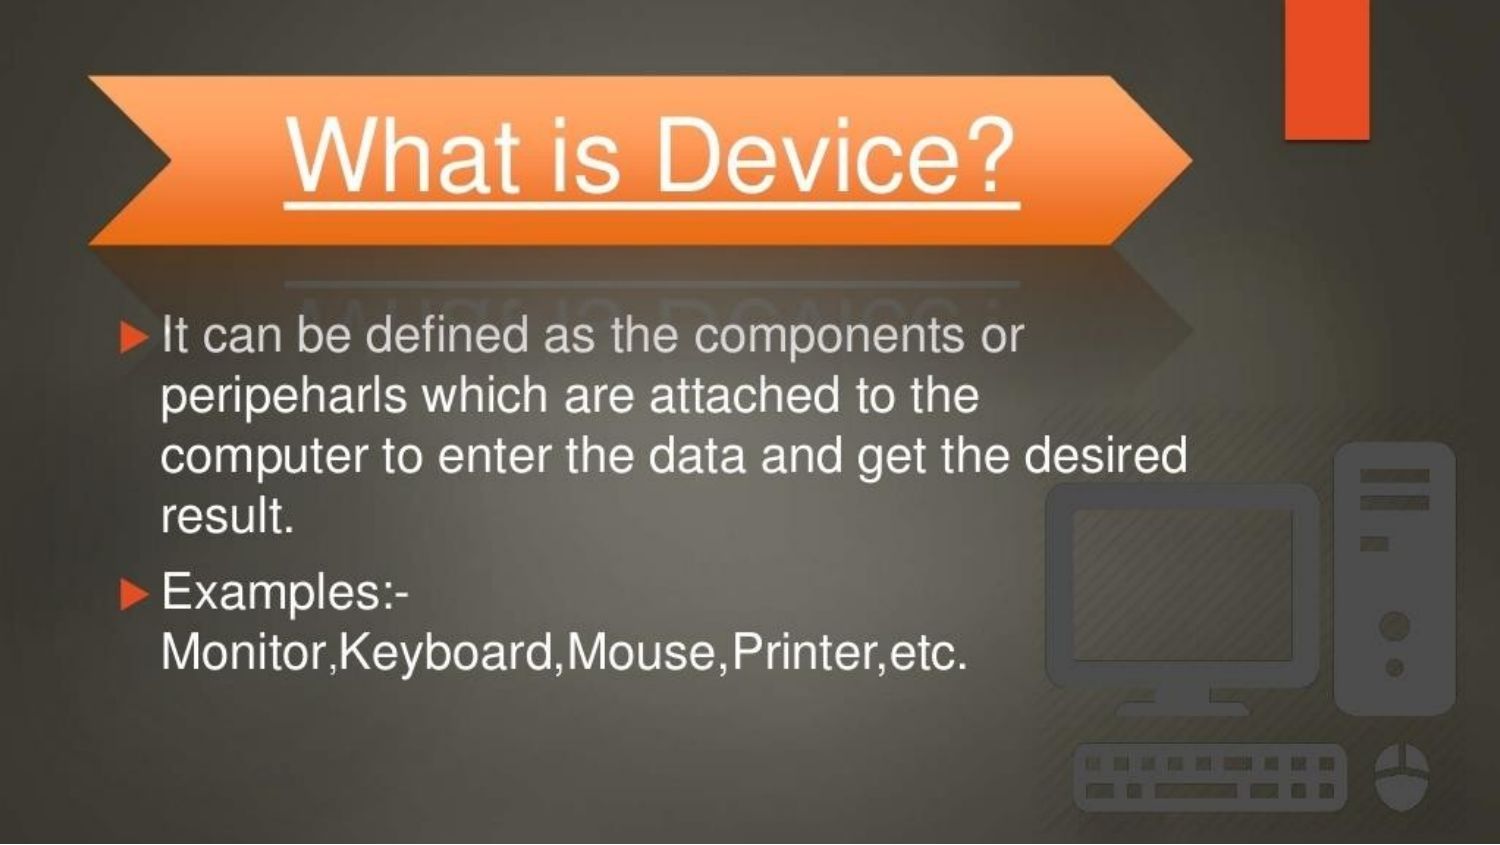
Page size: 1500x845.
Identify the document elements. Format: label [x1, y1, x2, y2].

text_box [0, 0, 1500, 844]
